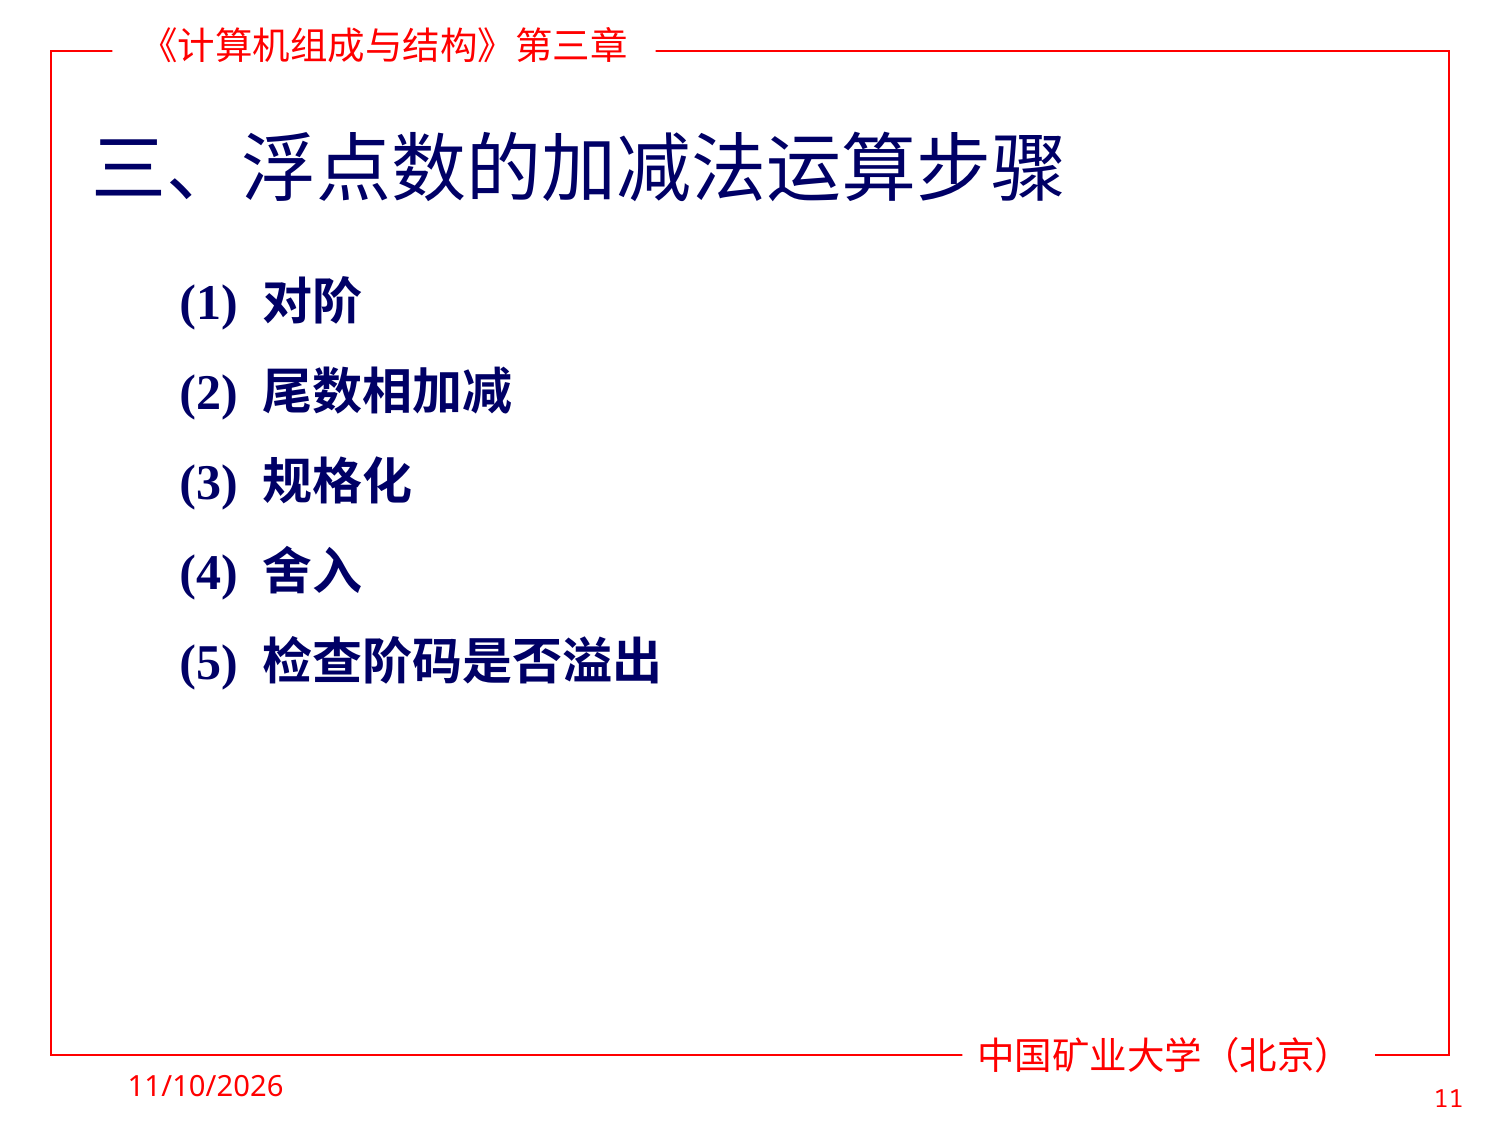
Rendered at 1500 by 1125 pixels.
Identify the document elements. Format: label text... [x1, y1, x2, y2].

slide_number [112, 1050, 425, 1125]
subtitle (1) 对阶 (2) 尾数相加减 (3) 规格化 (4) 舍入 (5) 检查阶码是否溢出 [76, 232, 1435, 1006]
title 三、浮点数的加减法运算步骤 [76, 111, 1394, 219]
